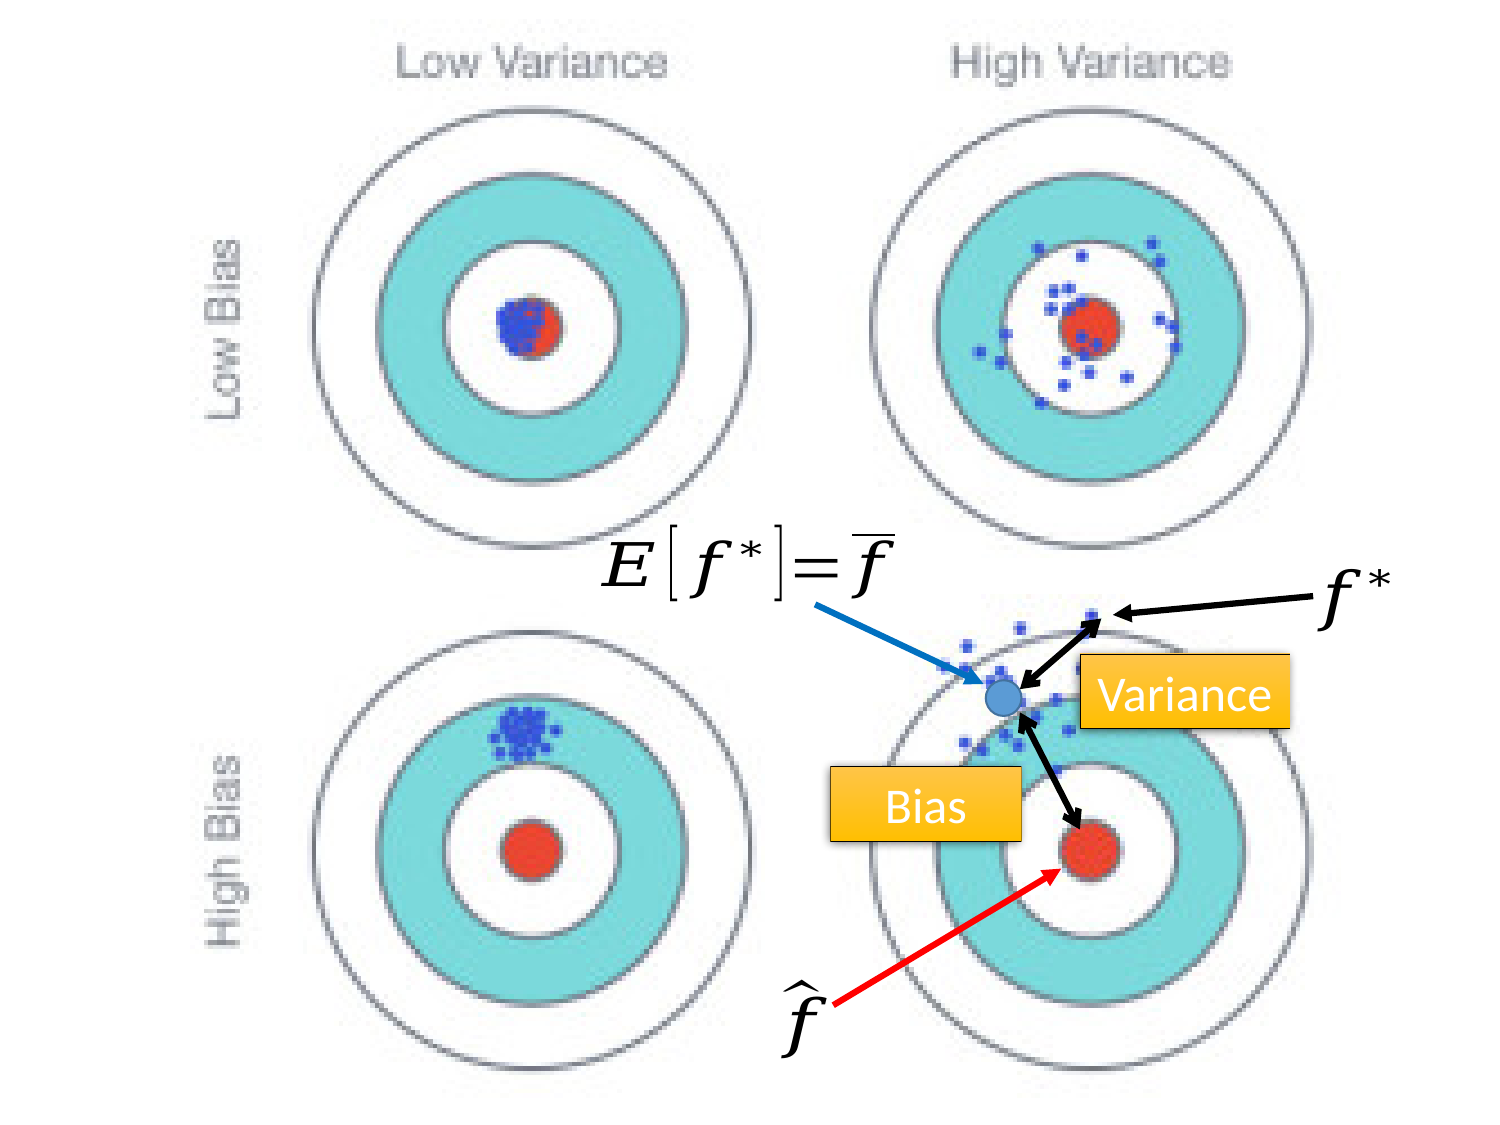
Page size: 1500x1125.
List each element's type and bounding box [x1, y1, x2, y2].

text_box [1112, 596, 1314, 615]
text_box [1019, 618, 1102, 690]
text_box [814, 604, 984, 684]
text_box [833, 868, 1062, 1006]
picture [83, 0, 1431, 1125]
text_box [1019, 712, 1080, 830]
